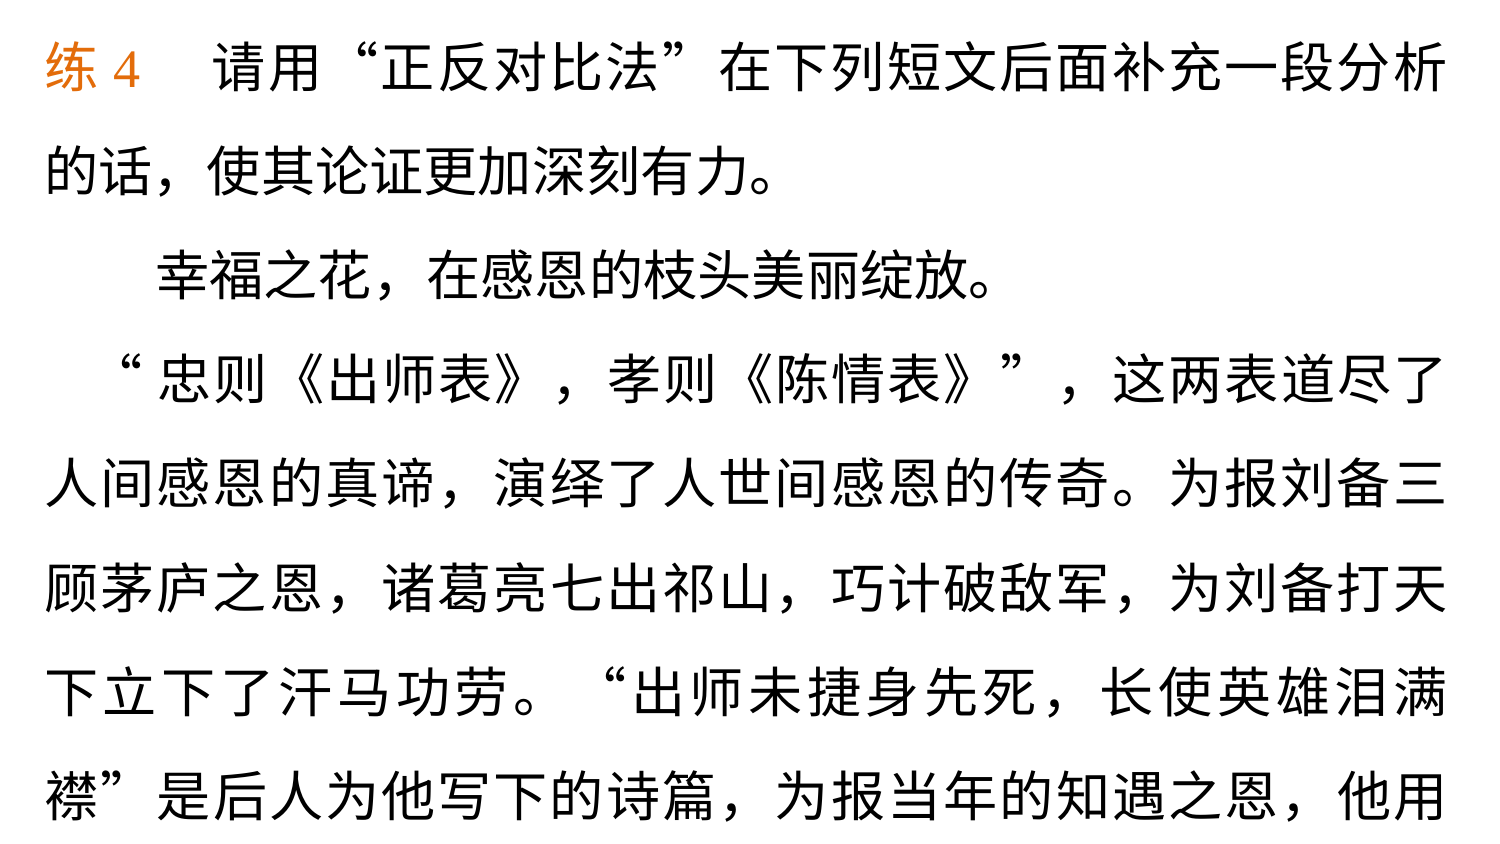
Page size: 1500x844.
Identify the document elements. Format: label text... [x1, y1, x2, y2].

text_box 练4 请用“正反对比法”在下列短文后面补充一段分析的话，使其论证更加深刻有力。 幸福之花，在感恩的枝头美丽绽放。 “忠则《出师表》，孝则《陈情表》”，这两表道尽了人间感恩的真谛，演绎了人世间感恩的传奇。为报刘备三顾茅庐之恩，诸葛亮七出祁山，巧计破敌军，为刘备打天下立下了汗马功劳。“出师未捷身先死，长使英雄泪满襟”是后人为他写下的诗篇，为报当年的知遇之恩，他用毕生 [29, 0, 1463, 844]
